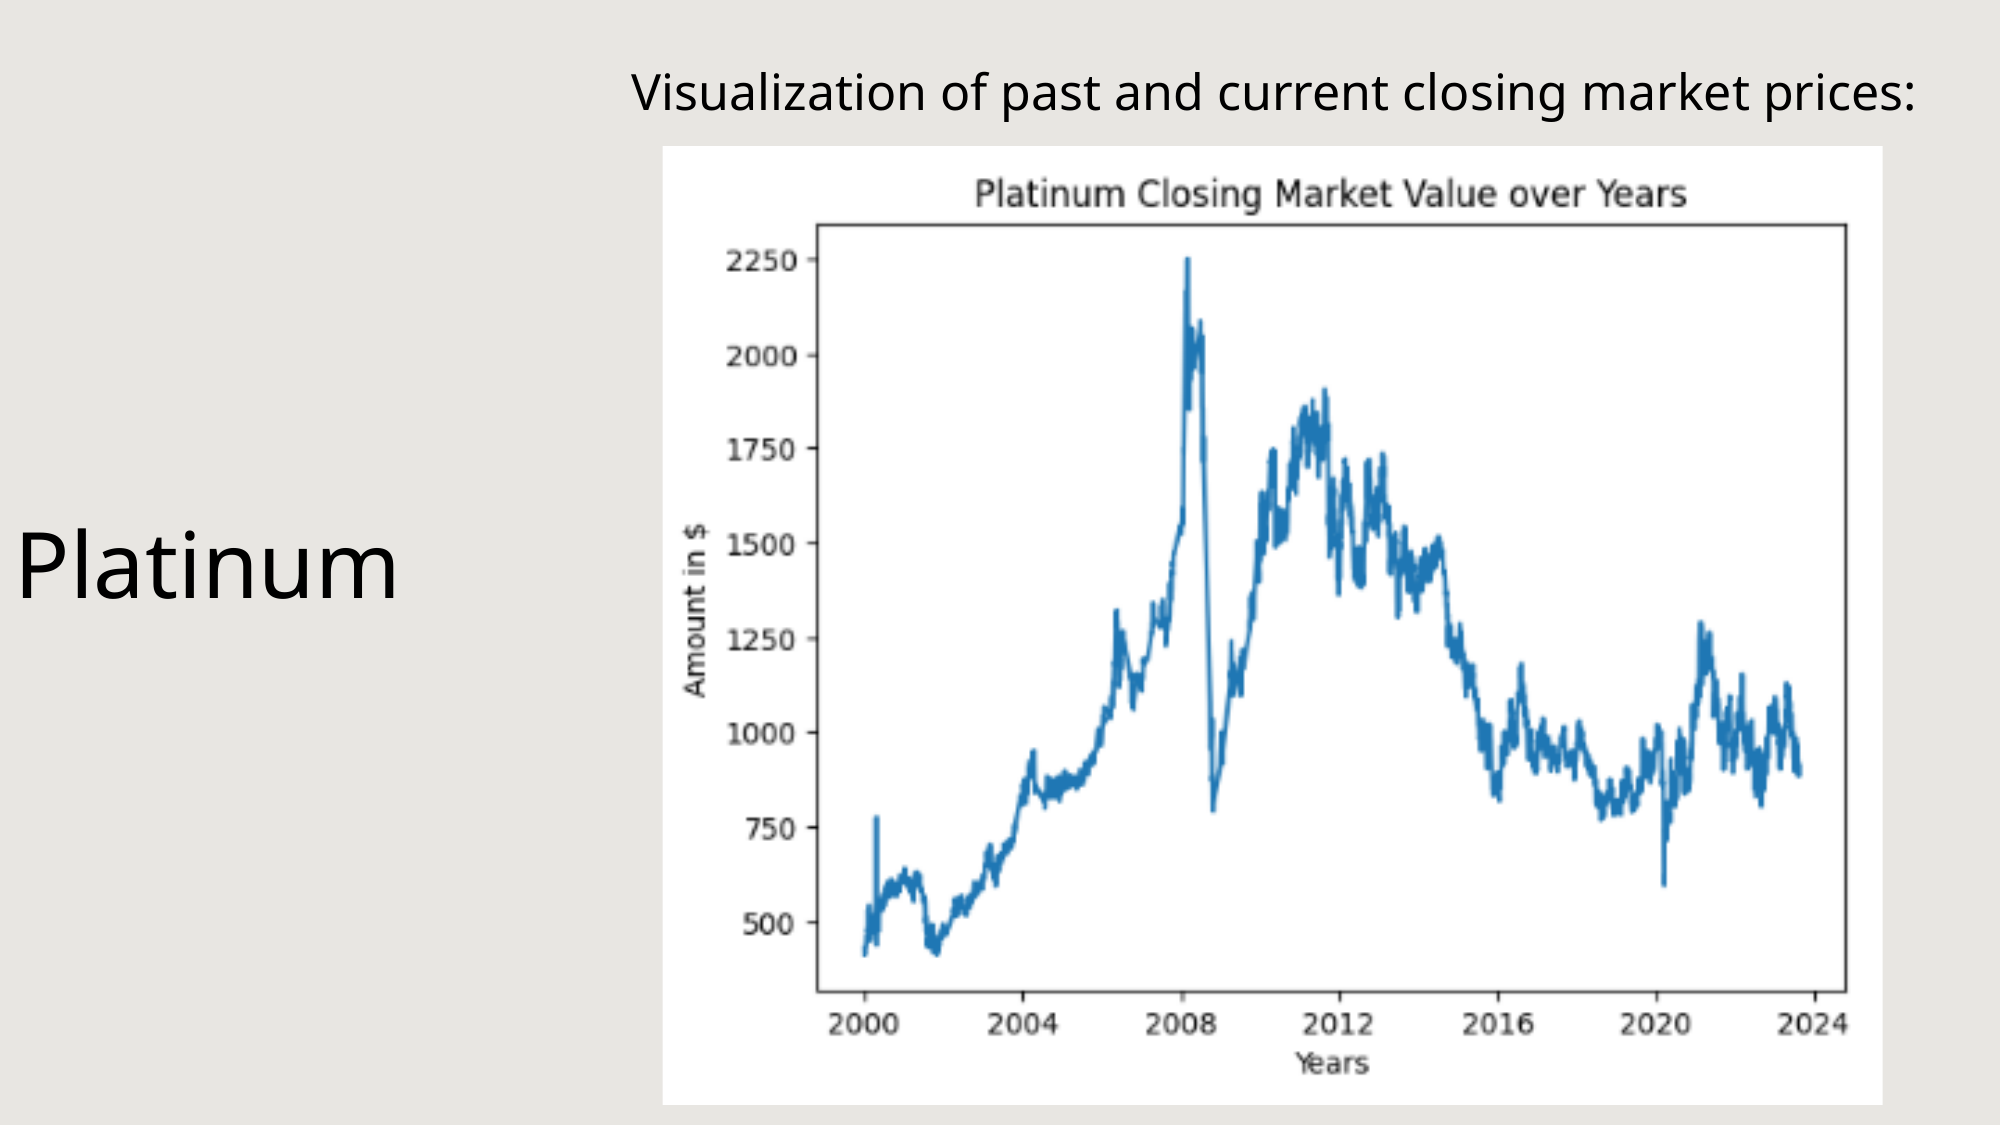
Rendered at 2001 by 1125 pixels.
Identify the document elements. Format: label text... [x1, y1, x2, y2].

text_box Platinum [0, 499, 447, 624]
text_box Visualization of past and current closing market prices: [549, 53, 2000, 129]
picture [662, 146, 1883, 1105]
